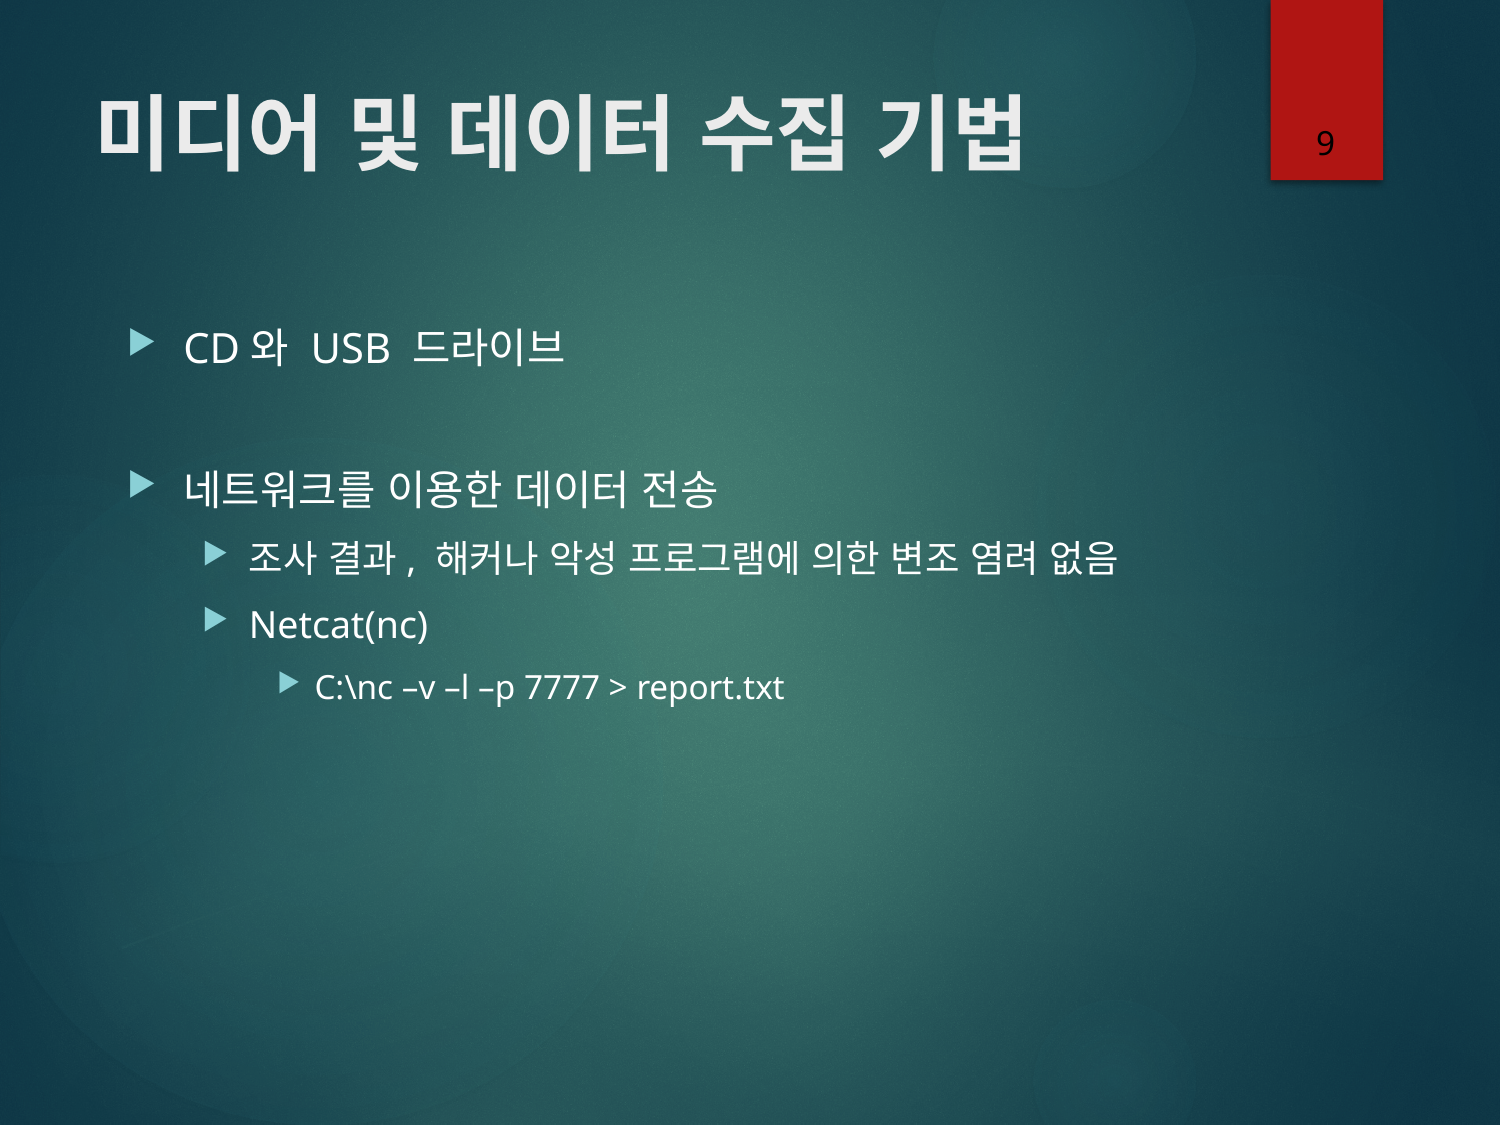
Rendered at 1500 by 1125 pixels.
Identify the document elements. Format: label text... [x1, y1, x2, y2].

list CD와 USB 드라이브 네트워크를 이용한 데이터 전송 조사 결과, 해커나 악성 프로그램에 의한 변조 염려 없음 Netcat(nc) C:\nc –v –l –p 7777 > report.txt [112, 314, 1463, 915]
title 미디어 및 데이터 수집 기법 [79, 74, 1237, 304]
slide_number 9 [1273, 48, 1378, 175]
